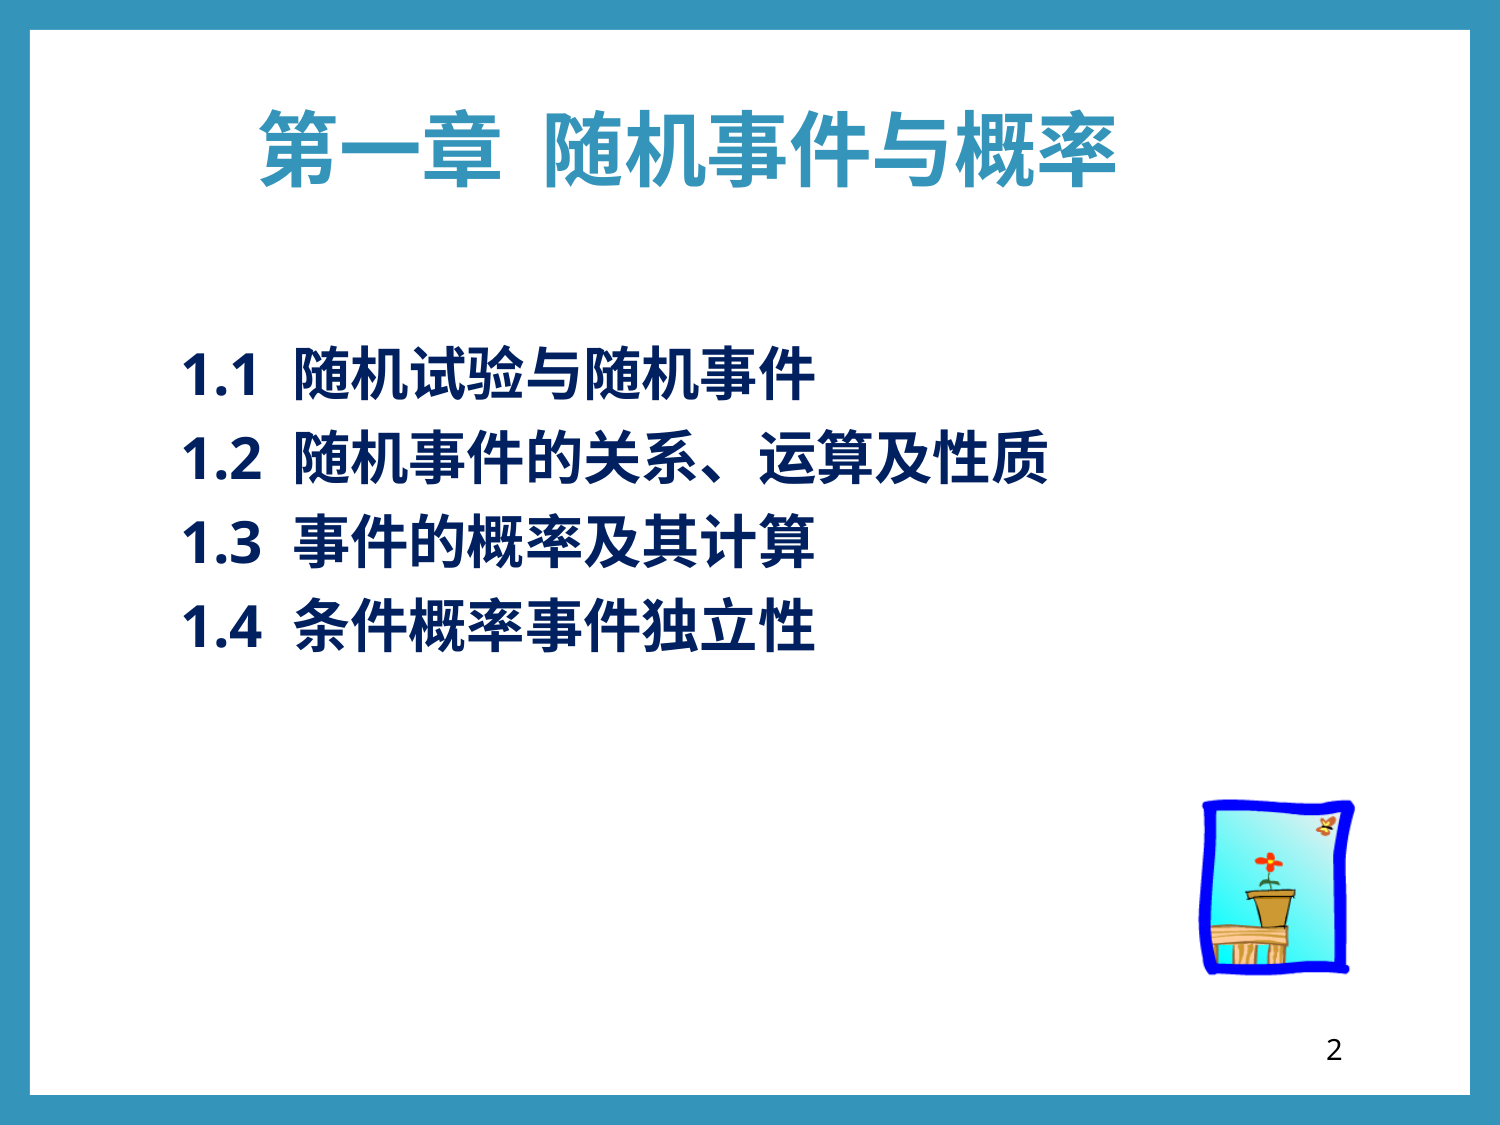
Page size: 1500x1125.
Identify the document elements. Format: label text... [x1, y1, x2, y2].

slide_number 2 [1147, 1021, 1358, 1081]
list 1.1 随机试验与随机事件 1.2 随机事件的关系、运算及性质 1.3 事件的概率及其计算 1.4 条件概率事件独立性 [159, 338, 1404, 789]
title 第一章 随机事件与概率 [241, 101, 1365, 207]
